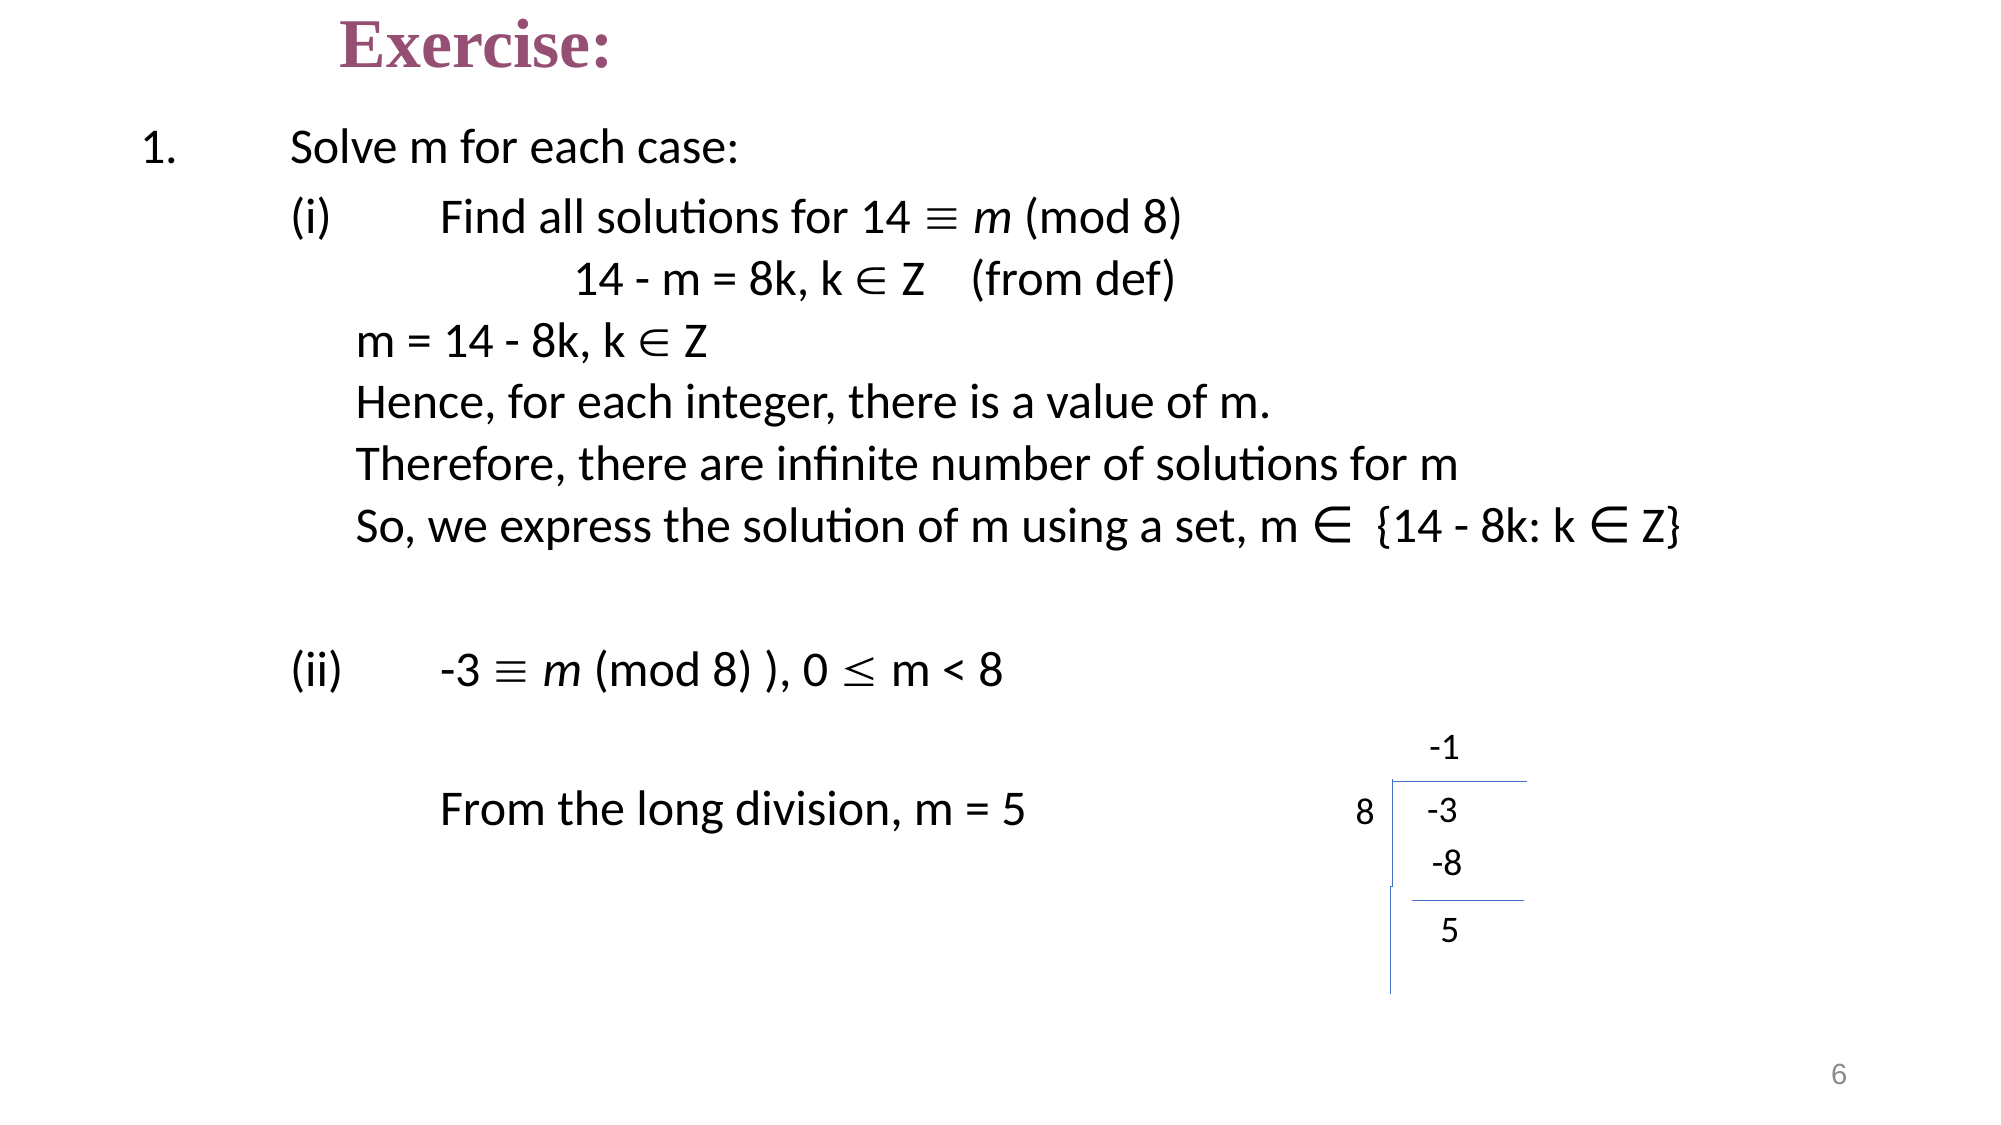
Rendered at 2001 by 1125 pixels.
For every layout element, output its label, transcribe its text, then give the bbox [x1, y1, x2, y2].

text_box -3 [1412, 777, 1576, 838]
text_box -1 [1414, 714, 1476, 775]
text_box 8 [1340, 779, 1402, 840]
list 1. Solve m for each case: (i) Find all solutions for 14  m (mod 8) 14 - m = 8k, k  Z (from def) m = 14 - 8k, k  Z Hence, for each integer, there is a value of m. Therefore, there are infinite number of solutions for m So, we express the solution of m using a set, m ∈ {14 - 8k: k ∈ Z} (ii) -3  m (mod 8) ), 0  m < 8 From the long division, m = 5 [125, 113, 1887, 1125]
text_box -8 [1417, 830, 1580, 891]
text_box 5 [1425, 901, 1487, 957]
title Exercise: [324, 0, 1675, 91]
